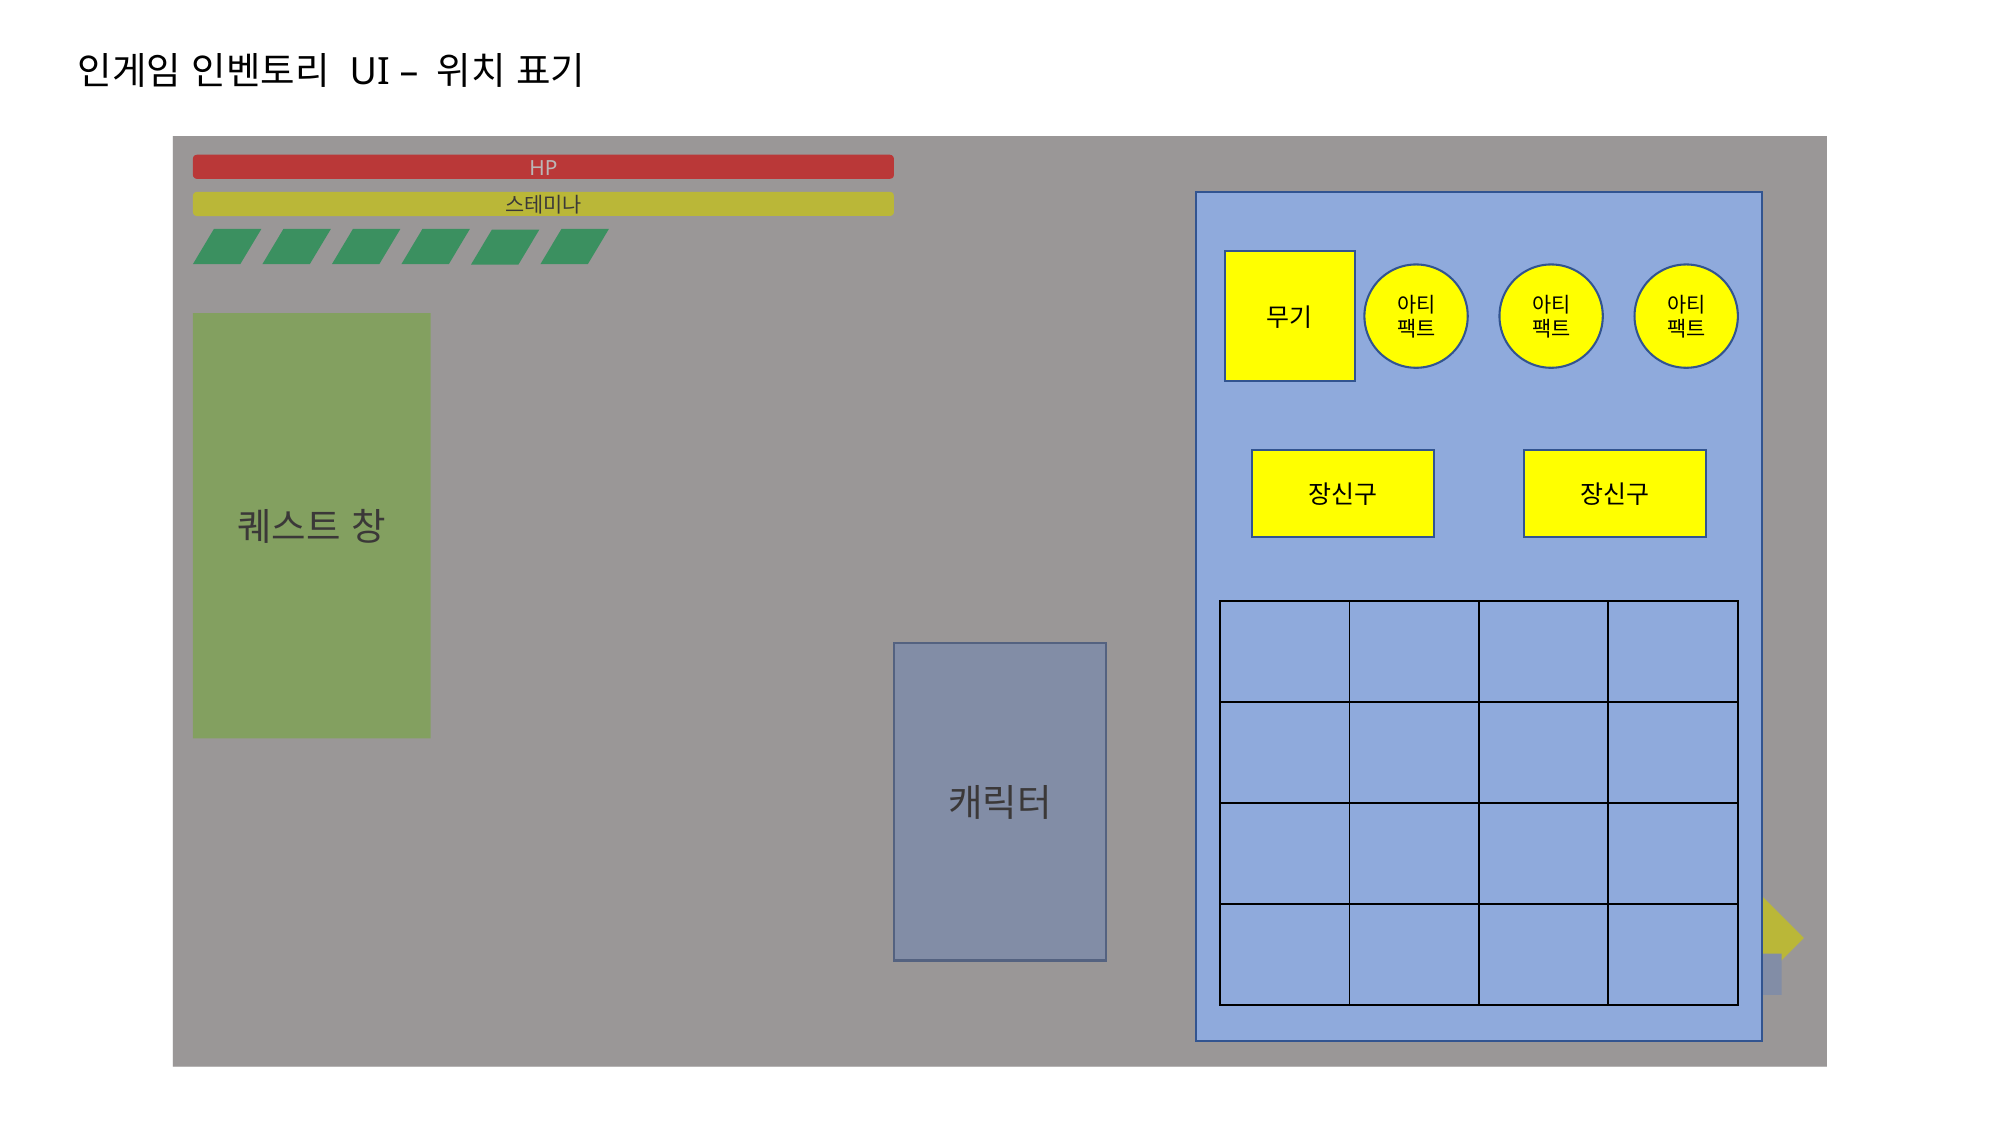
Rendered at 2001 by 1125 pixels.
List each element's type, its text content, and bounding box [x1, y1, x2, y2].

table_header [1609, 602, 1737, 701]
text_box 장신구 [1251, 449, 1435, 538]
table_cell [1609, 703, 1737, 802]
table_cell [1350, 804, 1478, 903]
table_header [1480, 602, 1607, 701]
table_cell [1480, 905, 1607, 1004]
text_box [1195, 191, 1763, 1042]
table_cell [1480, 804, 1607, 903]
table_cell [1480, 703, 1607, 802]
text_box 인게임 인벤토리 UI – 위치 표기 [63, 39, 601, 100]
table_header [1350, 602, 1478, 701]
table_cell [1609, 905, 1737, 1004]
table_cell [1350, 905, 1478, 1004]
table_cell [1221, 703, 1349, 802]
table_cell [1350, 703, 1478, 802]
text_box 아티 팩트 [1633, 263, 1739, 369]
table_cell [1221, 804, 1349, 903]
table_cell [1221, 905, 1349, 1004]
text_box 아티 팩트 [1363, 263, 1469, 369]
text_box [172, 135, 1828, 1068]
text_box 장신구 [1523, 449, 1707, 538]
text_box 무기 [1224, 250, 1356, 382]
table_header [1221, 602, 1349, 701]
table_cell [1609, 804, 1737, 903]
text_box 아티 팩트 [1498, 263, 1604, 369]
